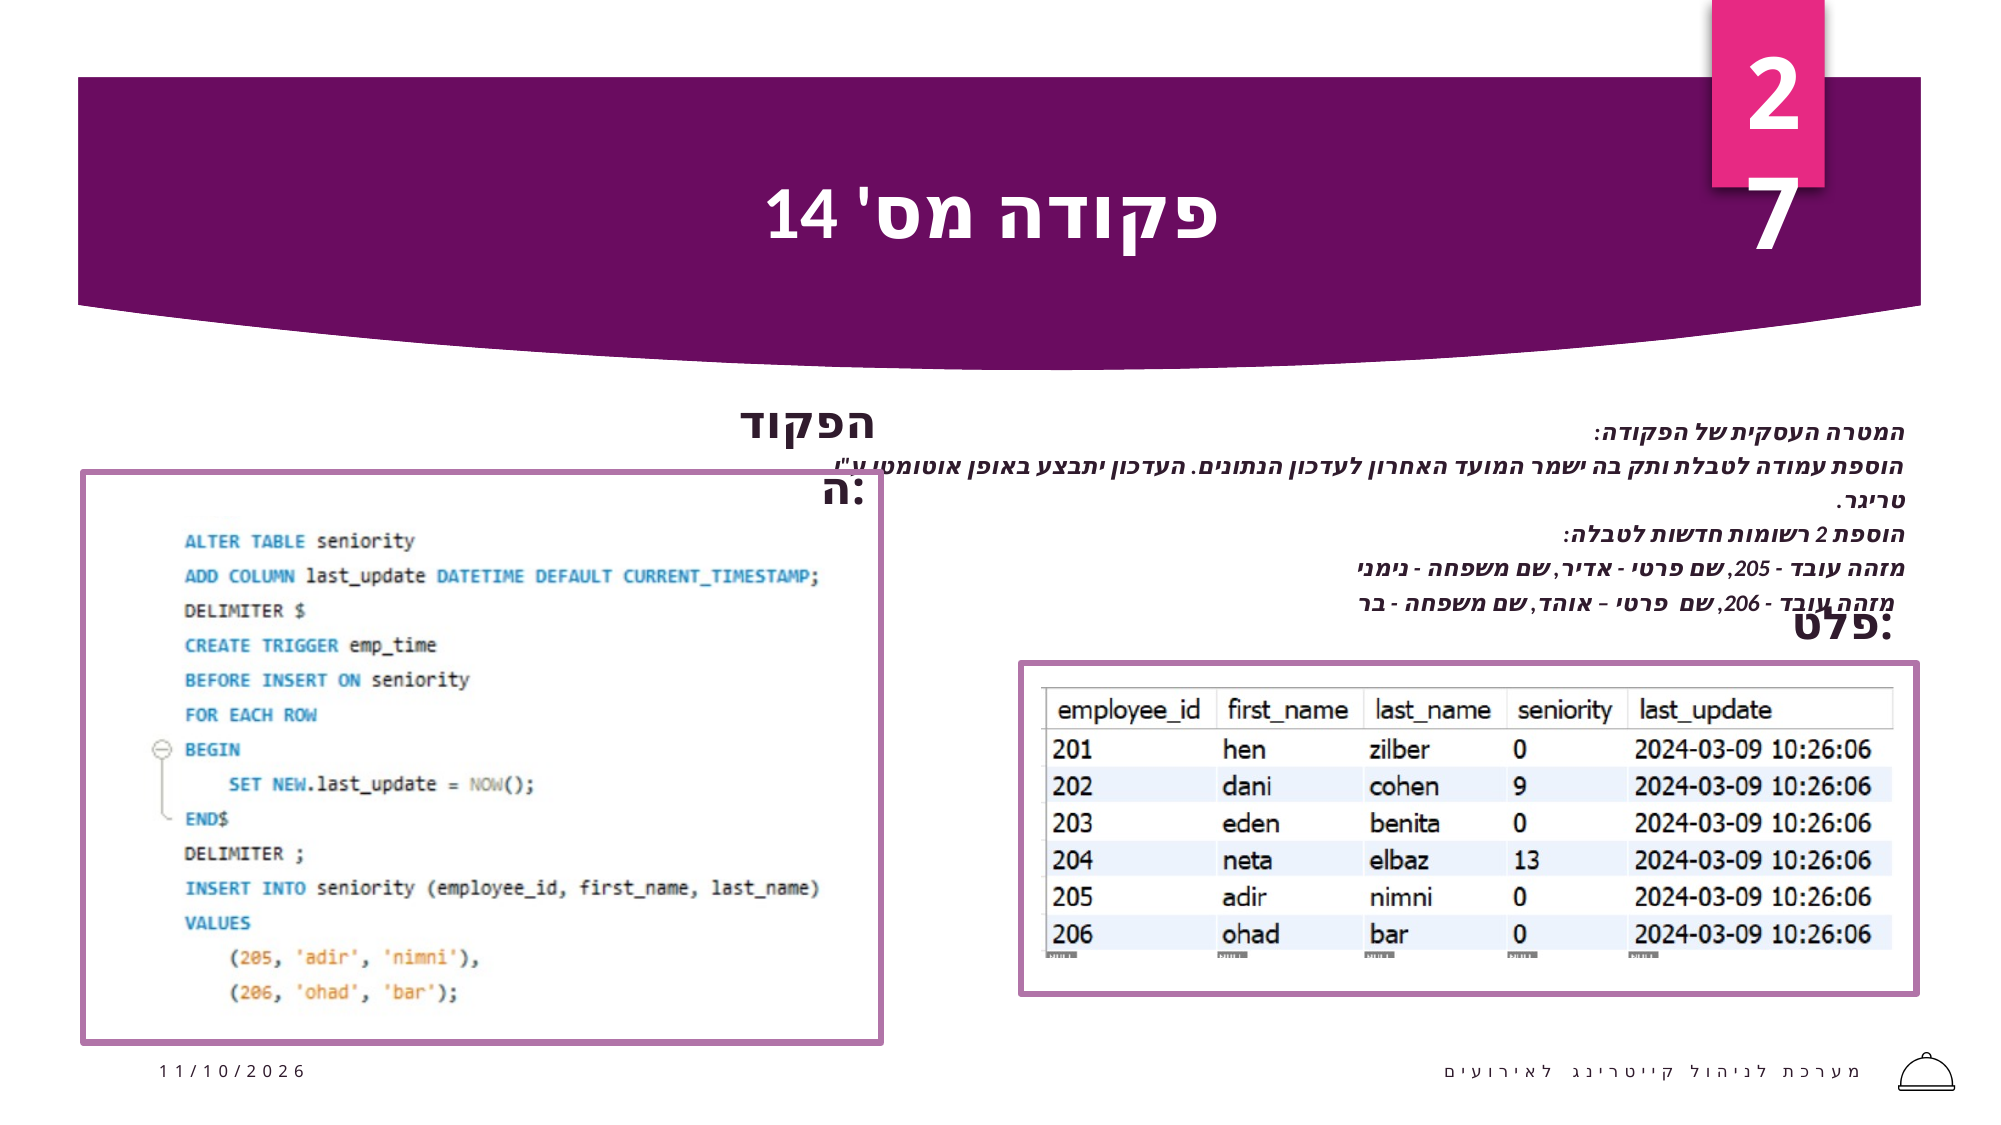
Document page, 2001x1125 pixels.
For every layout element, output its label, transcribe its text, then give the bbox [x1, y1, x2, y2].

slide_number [143, 1043, 594, 1103]
text_box [1020, 662, 1917, 994]
footer מערכת לניהול קייטרינג לאירועים [1170, 1042, 1875, 1103]
text_box פקודה מס' 14 [590, 148, 1410, 261]
text_box פלט: [882, 575, 1920, 751]
text_box [83, 471, 882, 1043]
subtitle המטרה העסקית של הפקודה: הוספת עמודה לטבלת ותק בה ישמר המועד האחרון לעדכון הנתונים. העדכון יתבצע באופן אוטומטי ע"י טריגר. הוספת 2 רשומות חדשות לטבלה: מזהה עובד - 205, שם פרטי - אדיר, שם משפחה - נימני מזהה עובד - 206, שם פרטי – אוהד, שם משפחה - בר [882, 403, 1920, 575]
picture [1041, 687, 1896, 958]
picture [1893, 1037, 1960, 1105]
text_box הפקודה: [630, 374, 892, 550]
picture [143, 516, 832, 1025]
text_box 27 [1719, 22, 1817, 277]
